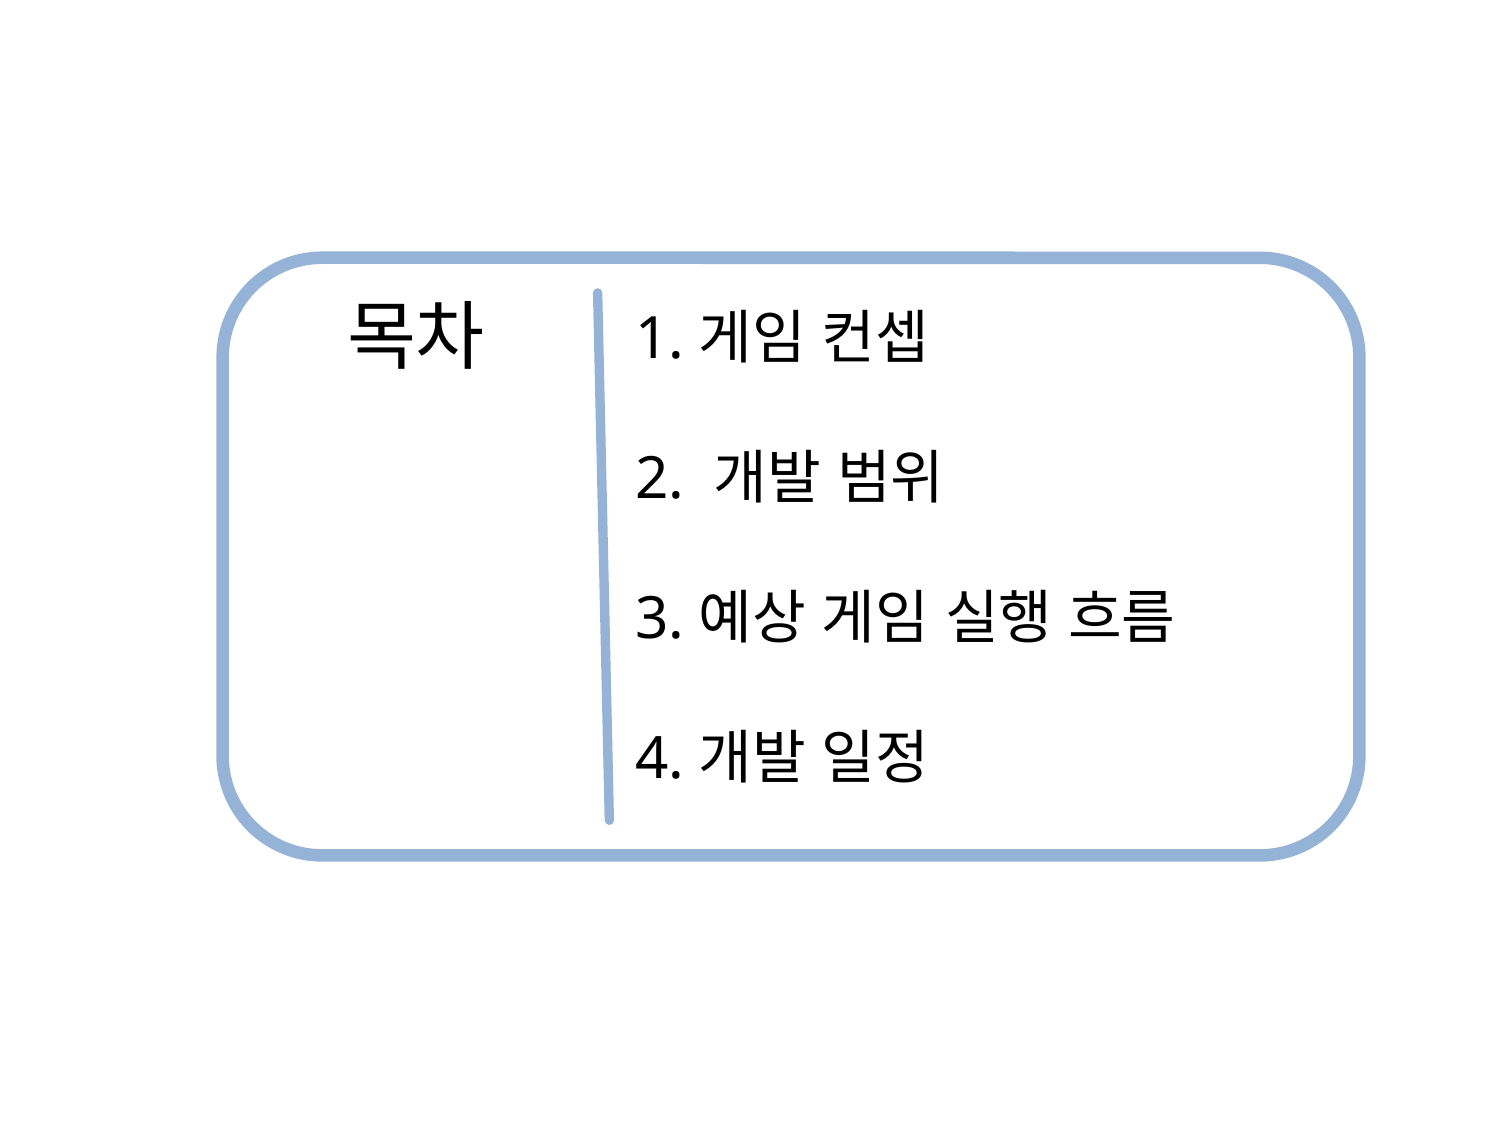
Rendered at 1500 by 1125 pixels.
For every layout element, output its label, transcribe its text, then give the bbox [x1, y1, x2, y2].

text_box [220, 255, 1362, 858]
text_box 1.게임 컨셉 2. 개발 범위 3.예상 게임 실행 흐름 4.개발 일정 [621, 292, 1325, 798]
text_box 목차 [234, 281, 598, 386]
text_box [339, 550, 868, 563]
